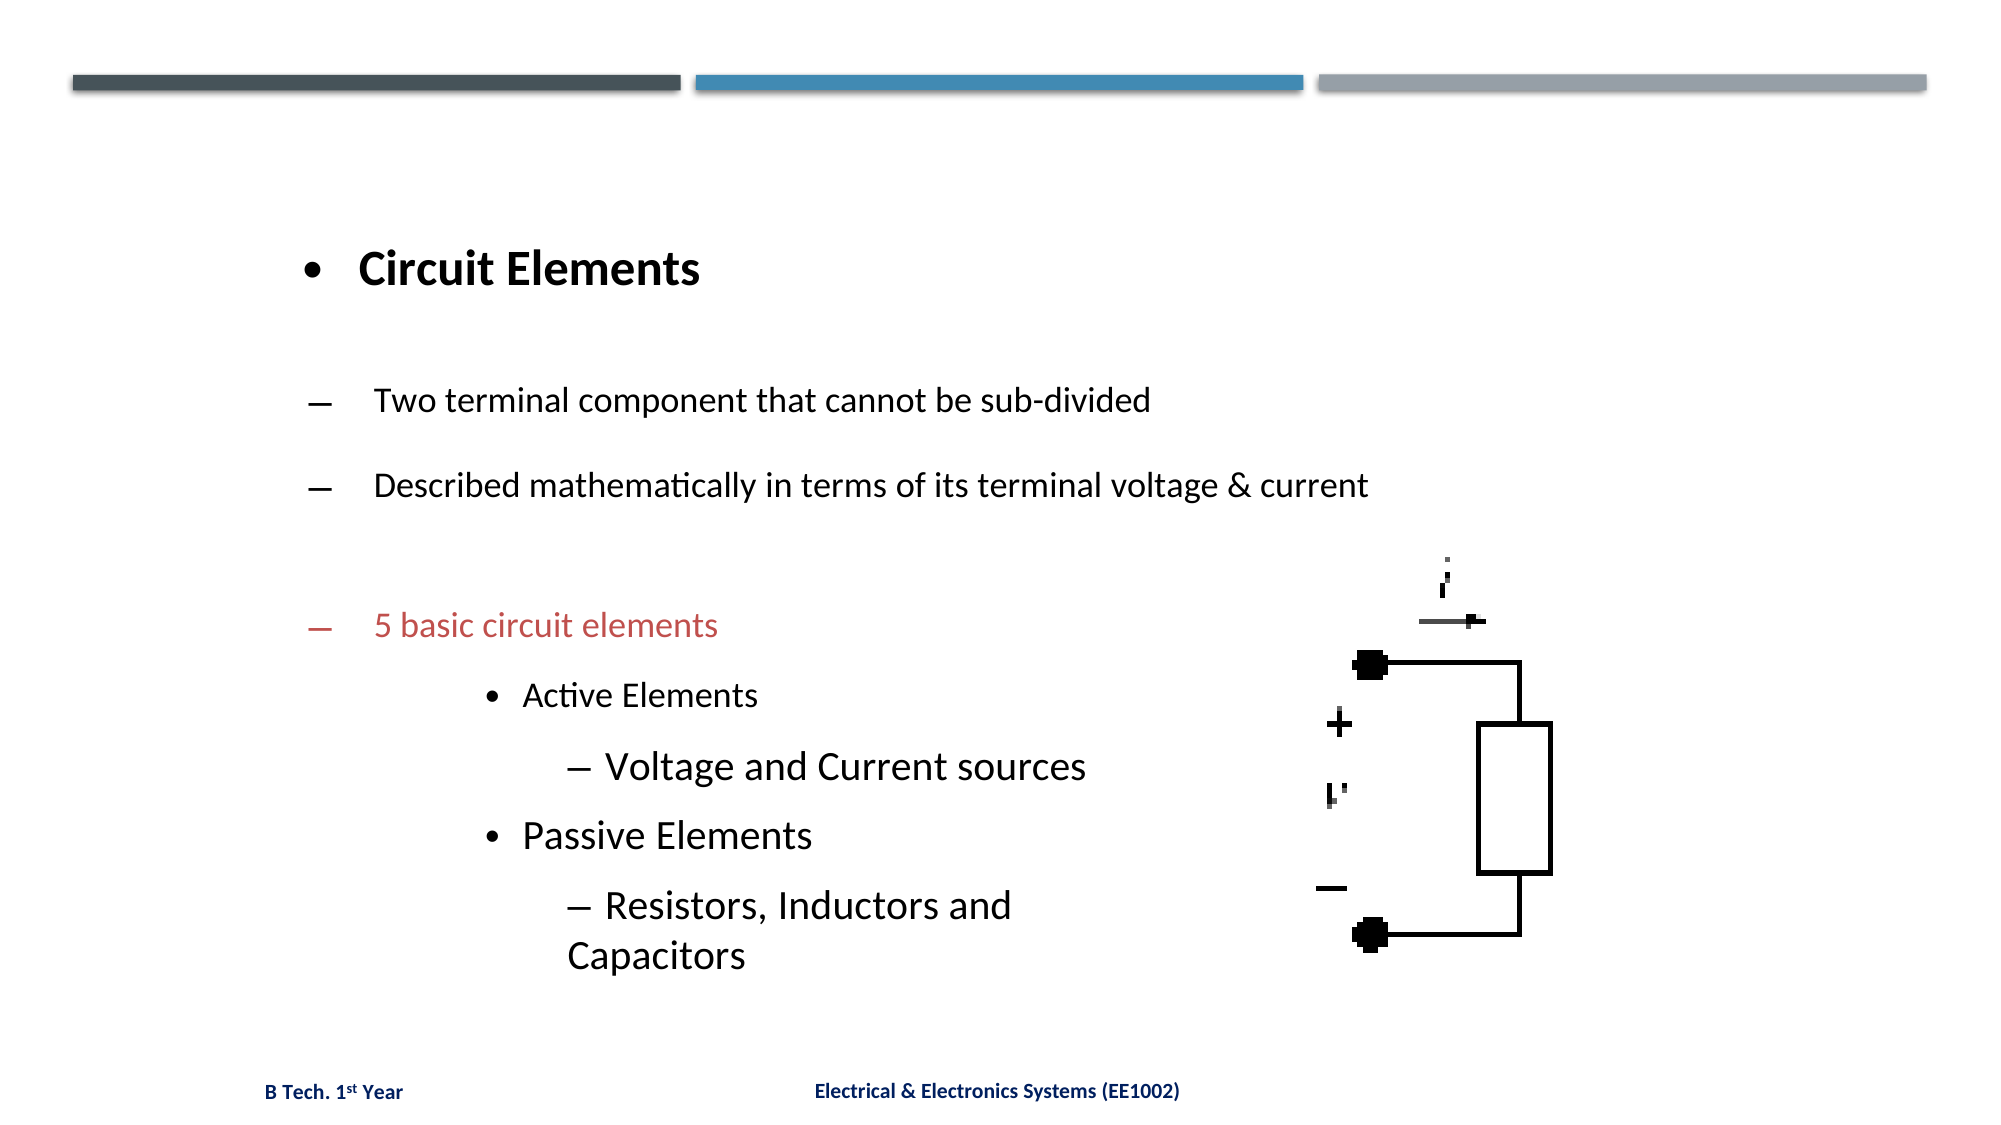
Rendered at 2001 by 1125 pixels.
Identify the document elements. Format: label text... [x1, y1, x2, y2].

text_box • [482, 673, 508, 720]
text_box Two terminal component that cannot be sub-divided [371, 381, 1274, 428]
text_box B Tech. 1st Year [262, 1079, 426, 1110]
text_box 5 basic circuit elements [371, 606, 779, 653]
text_box – [306, 378, 341, 425]
text_box – [306, 463, 341, 510]
text_box Described mathematically in terms of its terminal voltage & current [371, 466, 1523, 513]
text_box • [300, 239, 334, 302]
text_box – [306, 603, 341, 650]
text_box • [482, 813, 508, 860]
text_box [1224, 537, 1600, 1025]
text_box Active Elements – Voltage and Current sources Passive Elements – Resistors, Inductors and Capacitors [520, 676, 1204, 933]
text_box Circuit Elements [356, 242, 762, 306]
text_box Electrical & Electronics Systems (EE1002) [812, 1079, 1317, 1110]
